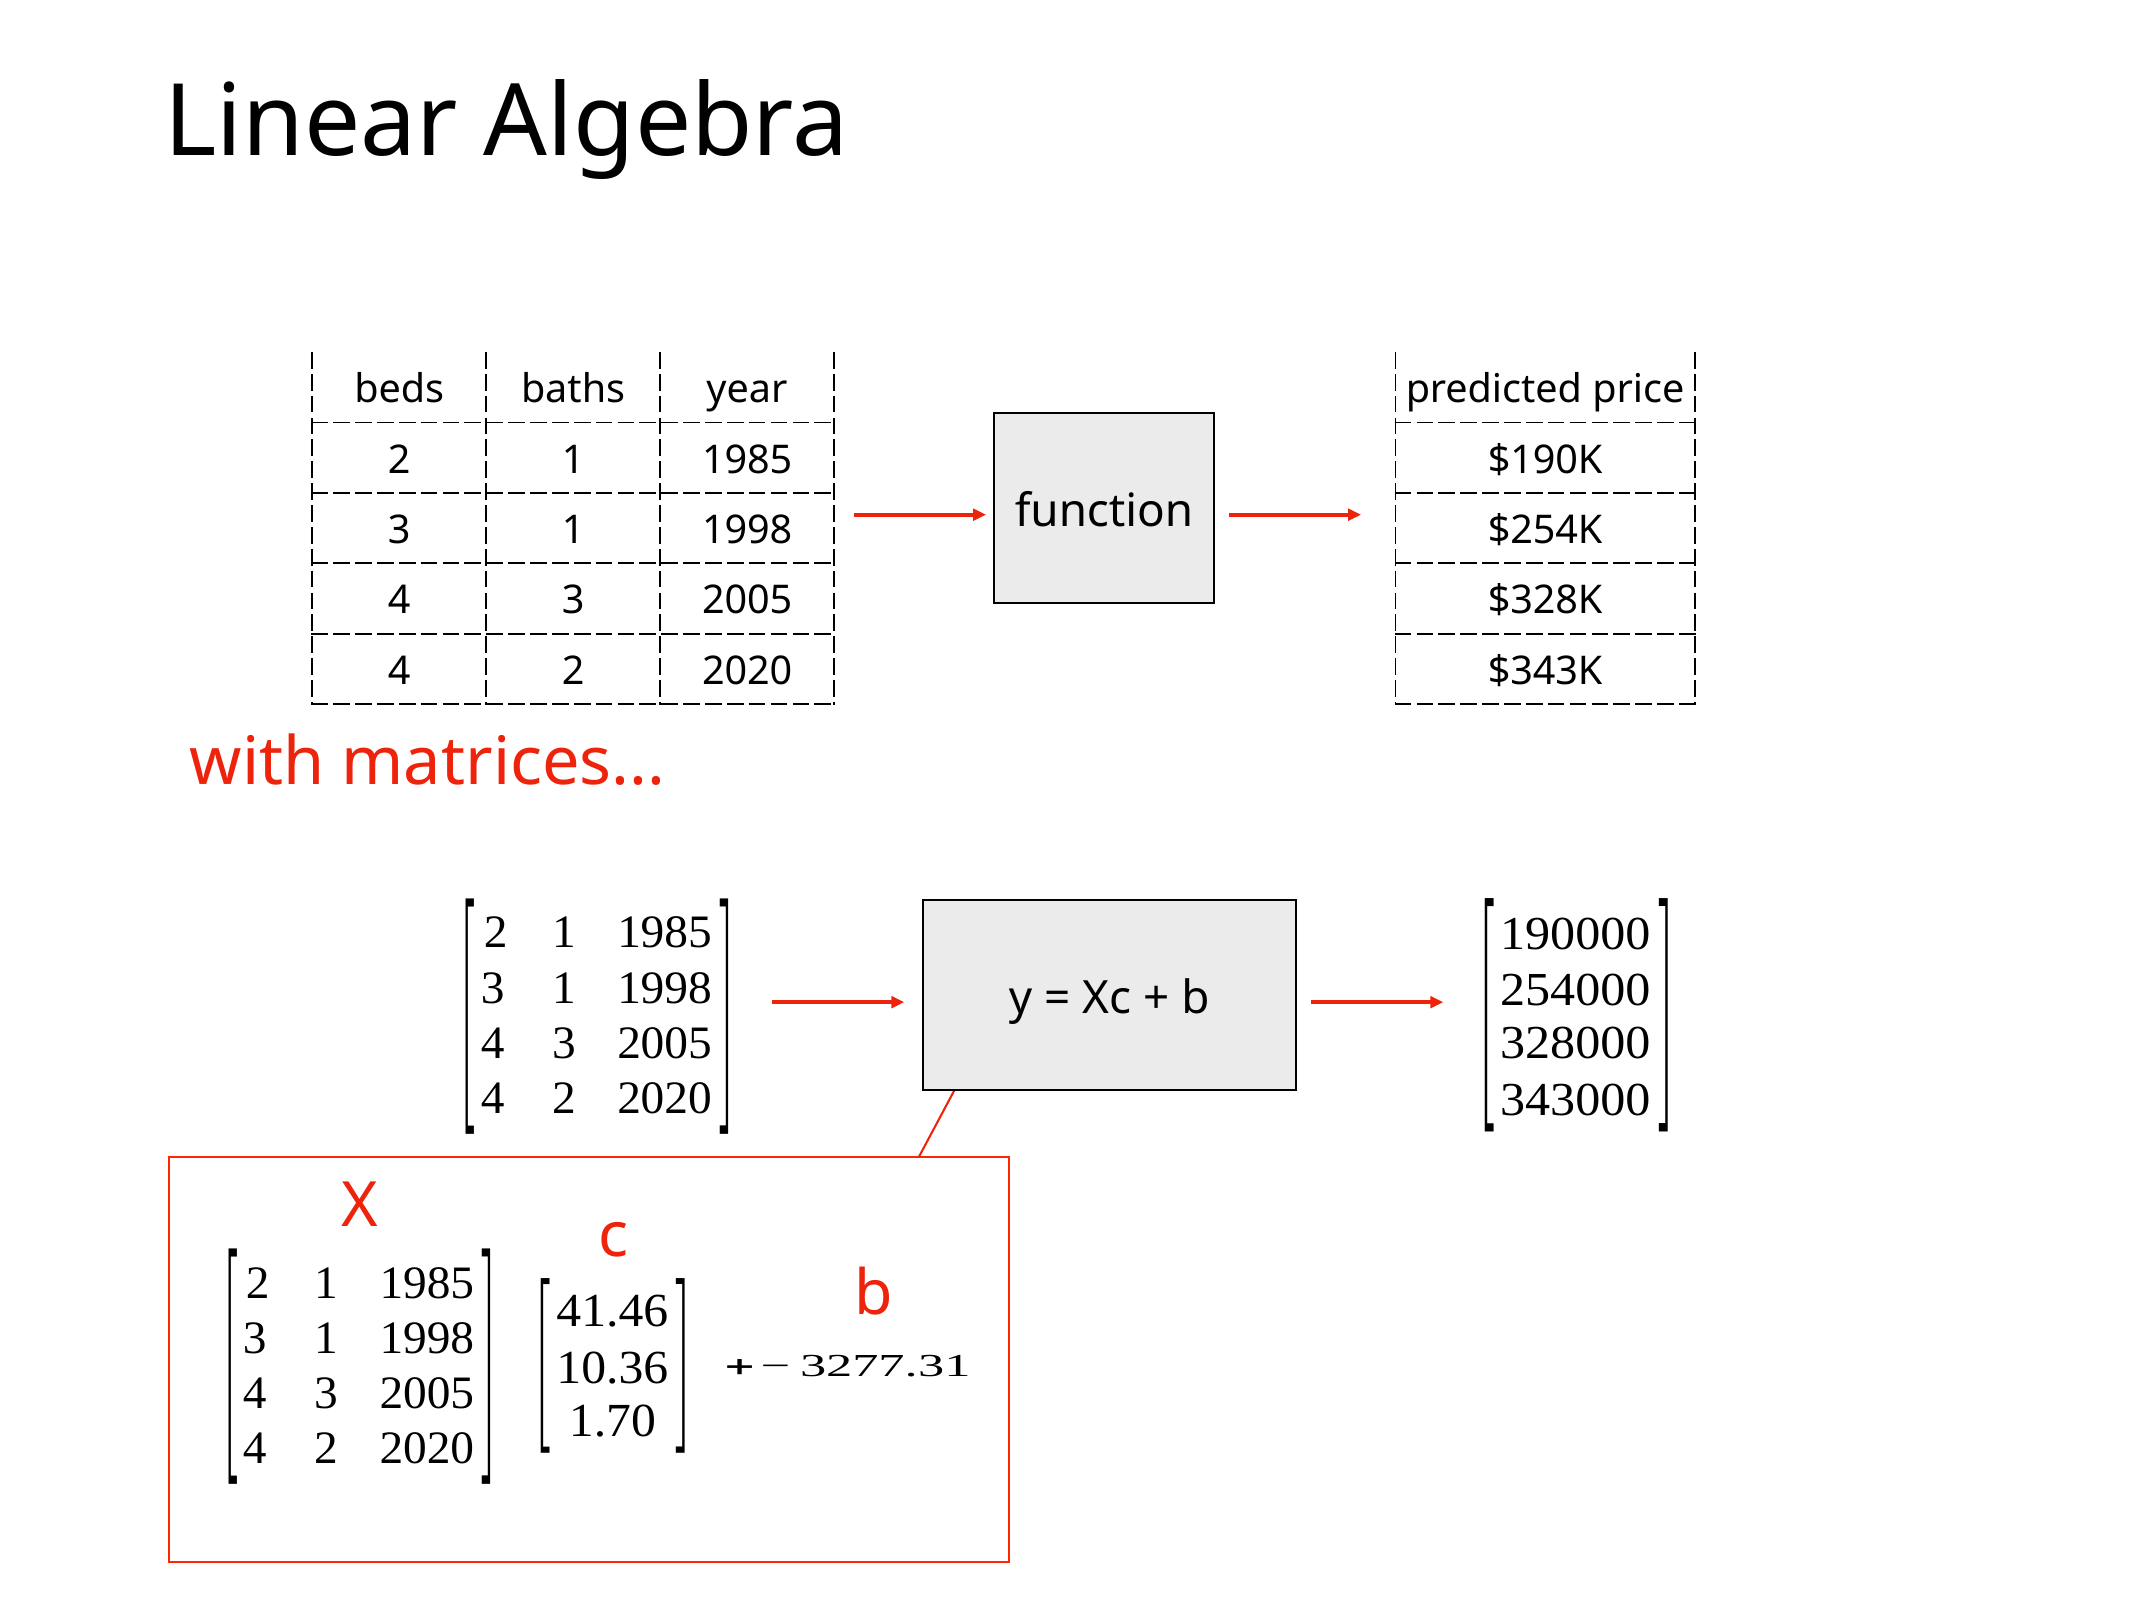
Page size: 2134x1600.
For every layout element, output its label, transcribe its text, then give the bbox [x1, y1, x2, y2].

table_cell 3 [312, 493, 486, 563]
table_cell 1 [486, 422, 660, 493]
table_cell 4 [312, 563, 486, 634]
text_box function [994, 412, 1215, 603]
table_cell 2 [312, 422, 486, 493]
text_box [1311, 995, 1444, 1009]
title Linear Algebra [155, 41, 2057, 191]
table_header predicted price [1396, 352, 1695, 422]
table_header year [660, 352, 834, 422]
table_cell 1998 [660, 493, 834, 563]
table_cell 2005 [660, 563, 834, 634]
table_cell $190K [1396, 422, 1695, 493]
table_cell 4 [312, 634, 486, 684]
text_box with matrices... [181, 684, 2081, 833]
table_cell $343K [1396, 634, 1695, 684]
table_cell $254K [1396, 493, 1695, 563]
table_cell 2 [486, 634, 660, 684]
table_cell 2020 [660, 634, 834, 684]
table_cell 1 [486, 493, 660, 563]
text_box y = Xc + b [922, 900, 1297, 1091]
table_header beds [312, 352, 486, 422]
text_box [168, 1157, 1010, 1562]
table_cell 1985 [660, 422, 834, 493]
text_box [772, 995, 904, 1009]
table_header baths [486, 352, 660, 422]
text_box [1229, 508, 1361, 521]
table_cell 3 [486, 563, 660, 634]
text_box [854, 508, 986, 521]
table_cell $328K [1396, 563, 1695, 634]
